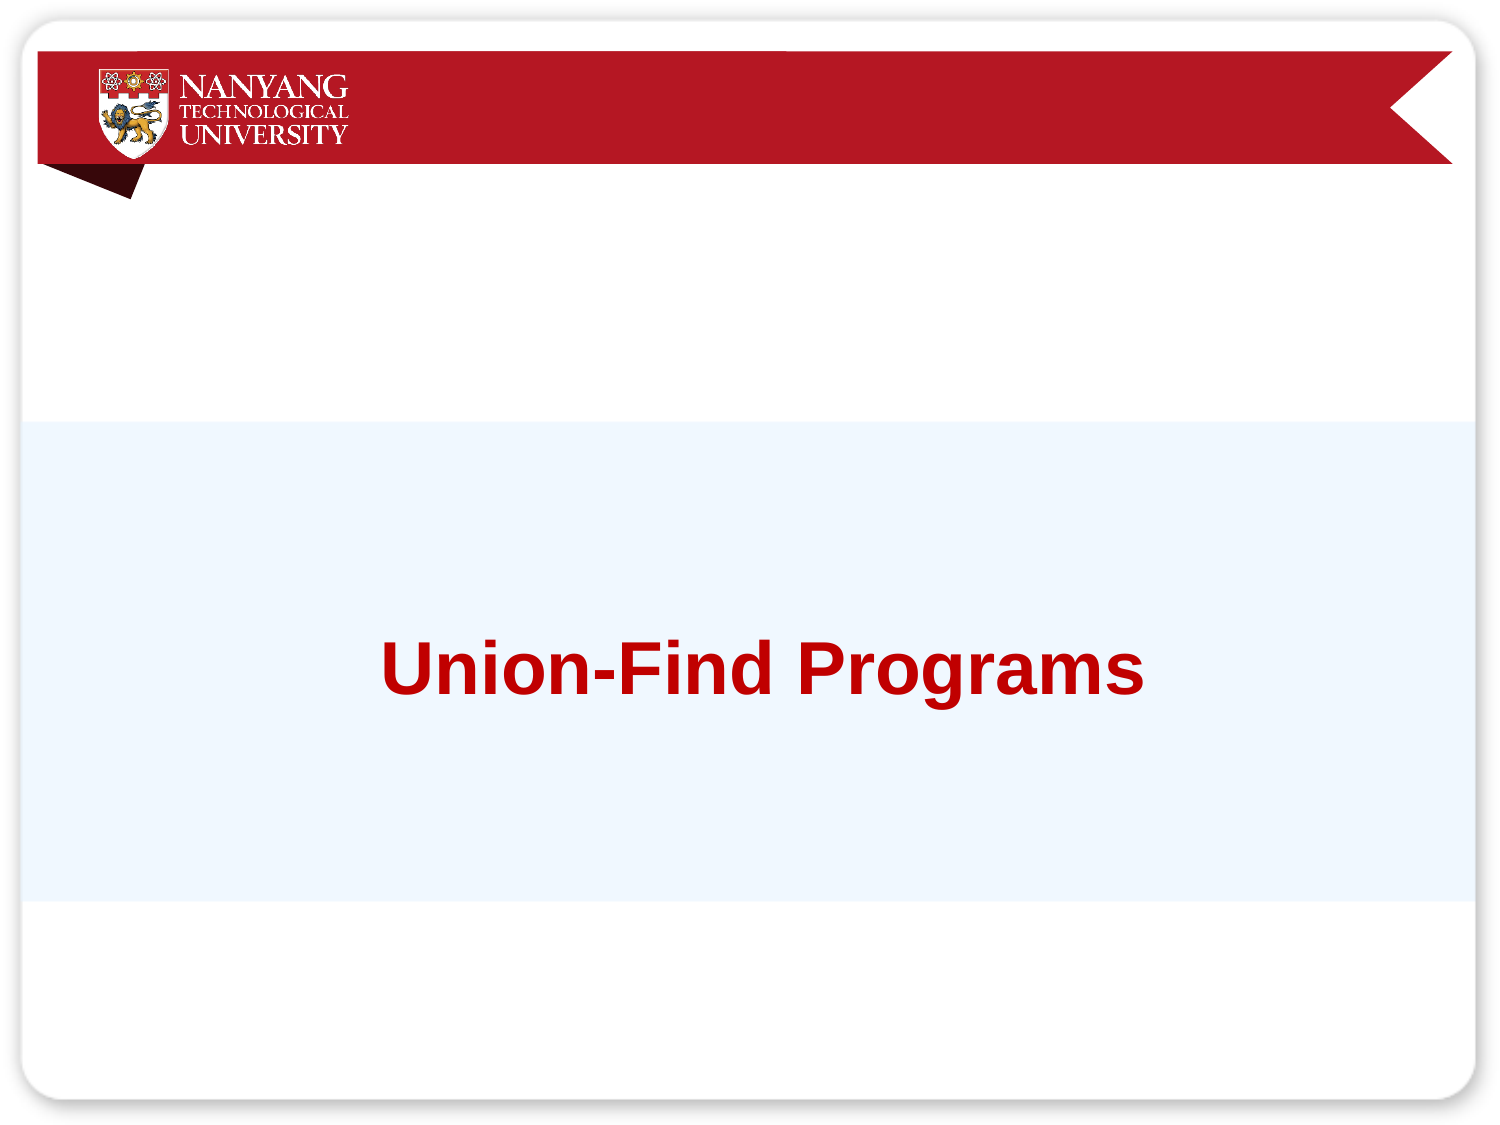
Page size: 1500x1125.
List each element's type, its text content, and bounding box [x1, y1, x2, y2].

subtitle Union-Find Programs [238, 611, 1289, 710]
picture [0, 0, 1500, 1125]
